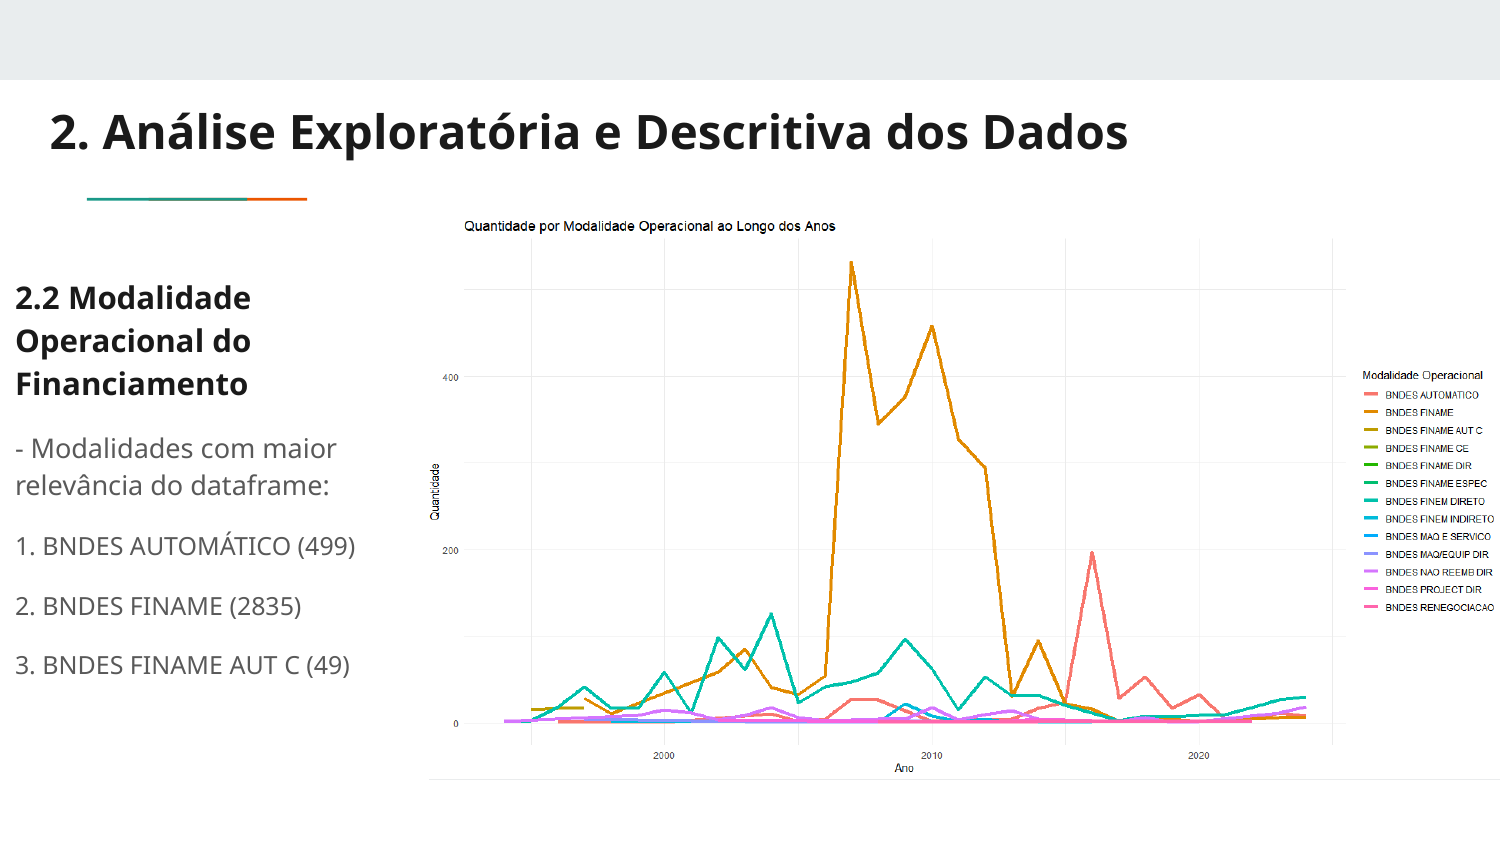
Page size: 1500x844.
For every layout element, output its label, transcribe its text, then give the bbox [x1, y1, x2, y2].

list 2.2 Modalidade Operacional do Financiamento - Modalidades com maior relevância do dataframe: 1. BNDES AUTOMÁTICO (499) 2. BNDES FINAME (2835) 3. BNDES FINAME AUT C (49) [0, 257, 420, 748]
title 2. Análise Exploratória e Descritiva dos Dados [34, 86, 1296, 175]
picture [428, 217, 1500, 781]
